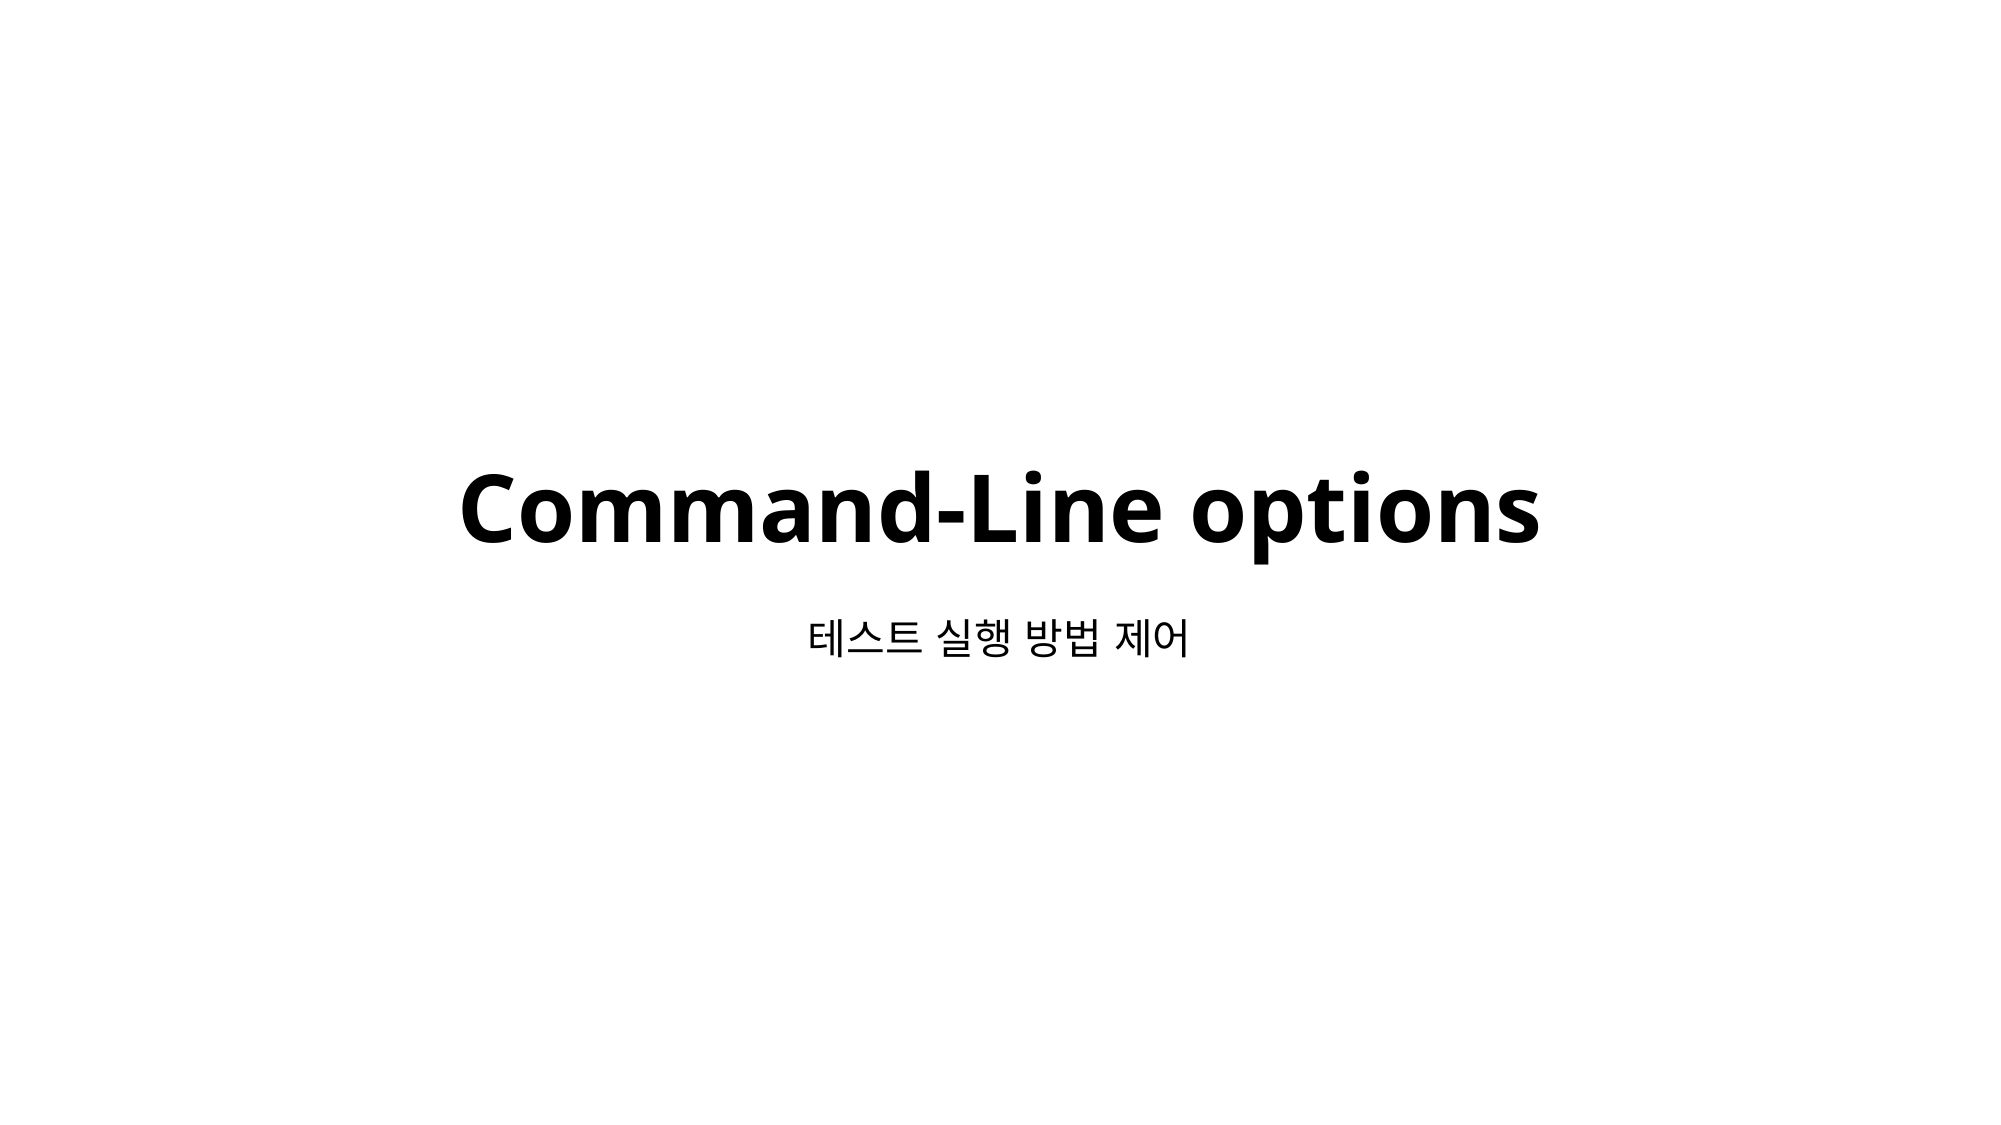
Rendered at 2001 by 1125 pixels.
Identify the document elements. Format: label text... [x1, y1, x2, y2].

title Command-Line options 테스트 실행 방법 제어 [137, 453, 1863, 672]
